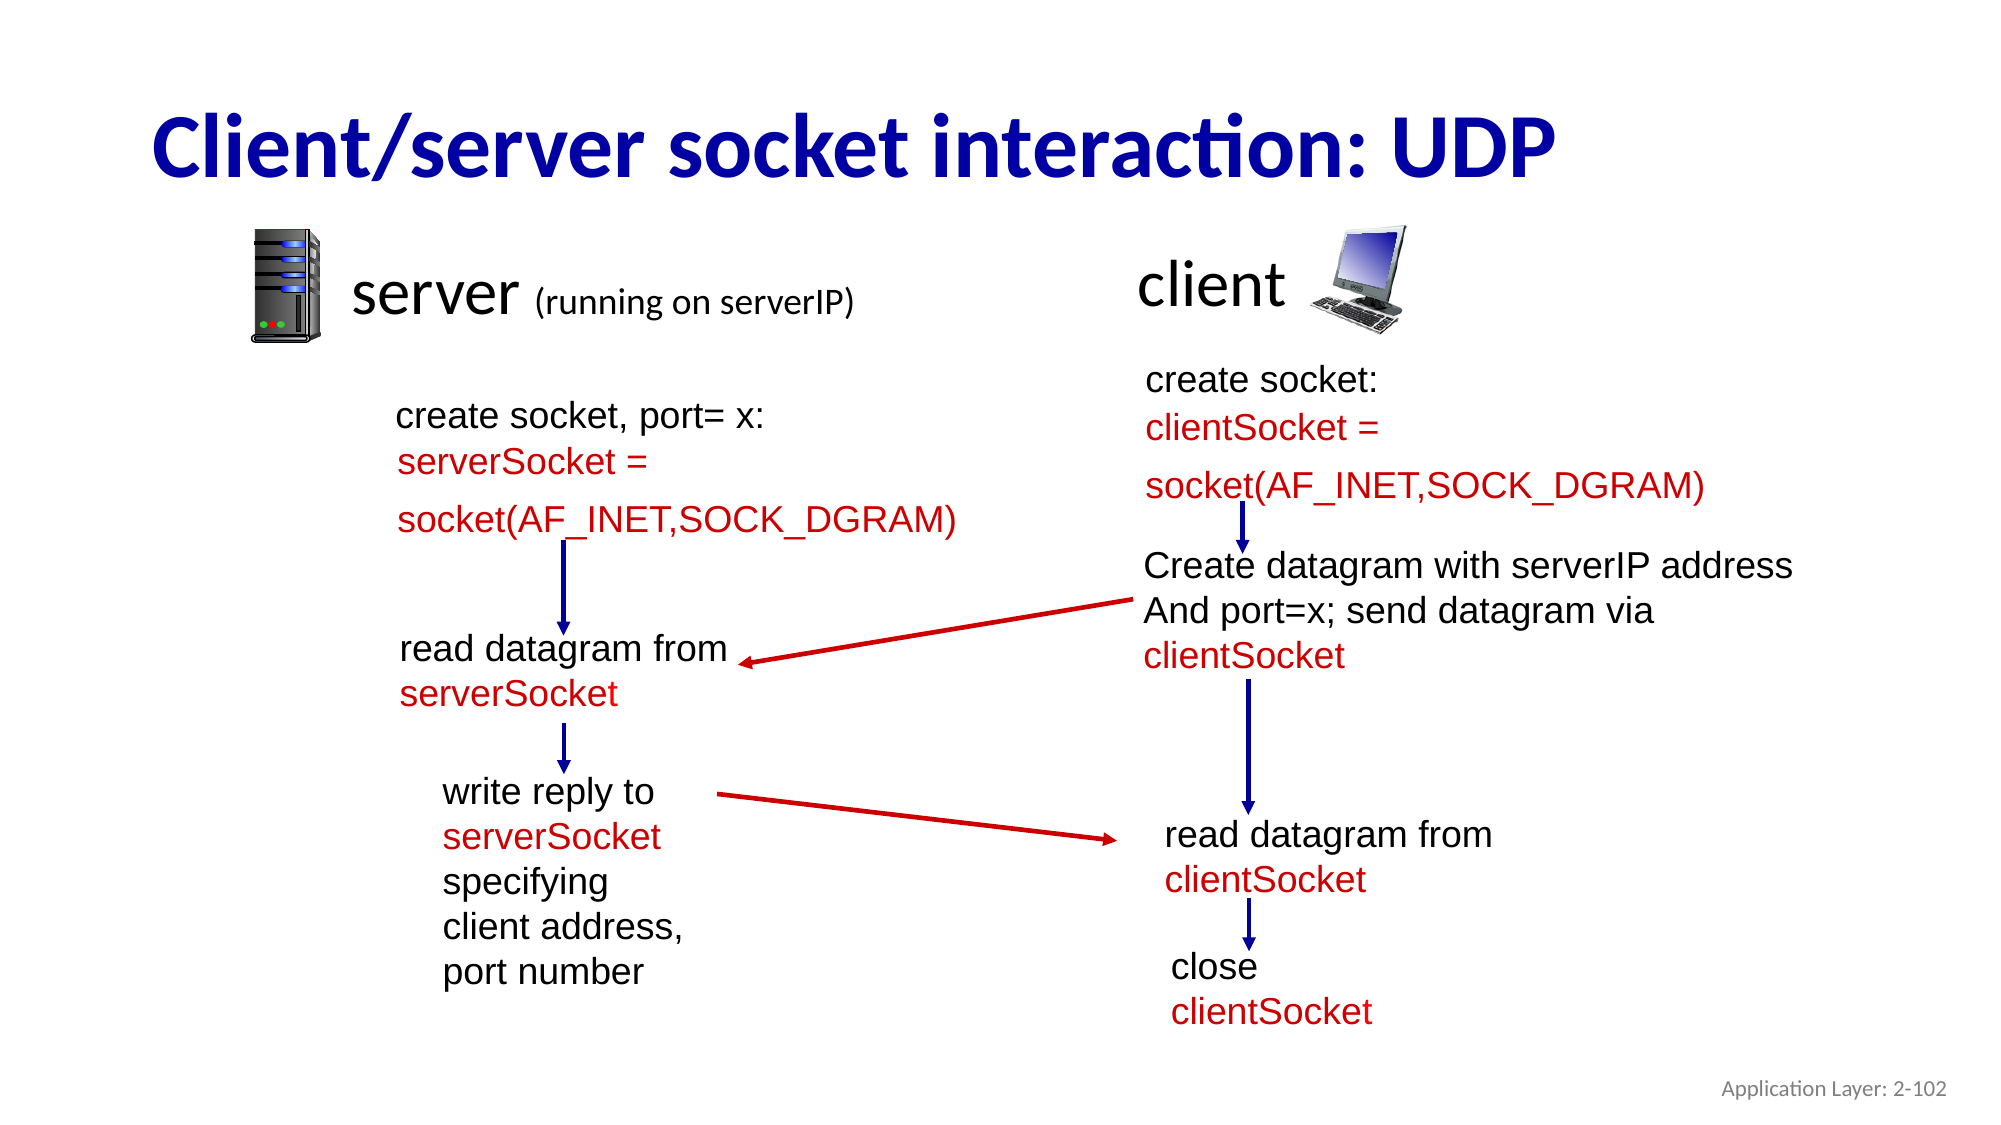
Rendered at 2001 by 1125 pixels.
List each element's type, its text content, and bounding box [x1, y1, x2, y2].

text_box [251, 229, 322, 343]
text_box serverSocket = socket(AF_INET,SOCK_DGRAM) [382, 424, 979, 547]
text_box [1286, 220, 1409, 343]
text_box create socket, port= x: [380, 383, 785, 444]
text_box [751, 598, 1134, 665]
title Client/server socket interaction: UDP [137, 74, 1863, 221]
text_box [1149, 693, 1513, 1041]
text_box server (running on serverIP) [333, 240, 873, 336]
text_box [427, 722, 1118, 1002]
text_box client [1122, 232, 1280, 328]
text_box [1127, 346, 1818, 685]
slide_number Application Layer: 2-‹#› [1512, 1056, 1963, 1117]
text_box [384, 540, 748, 723]
